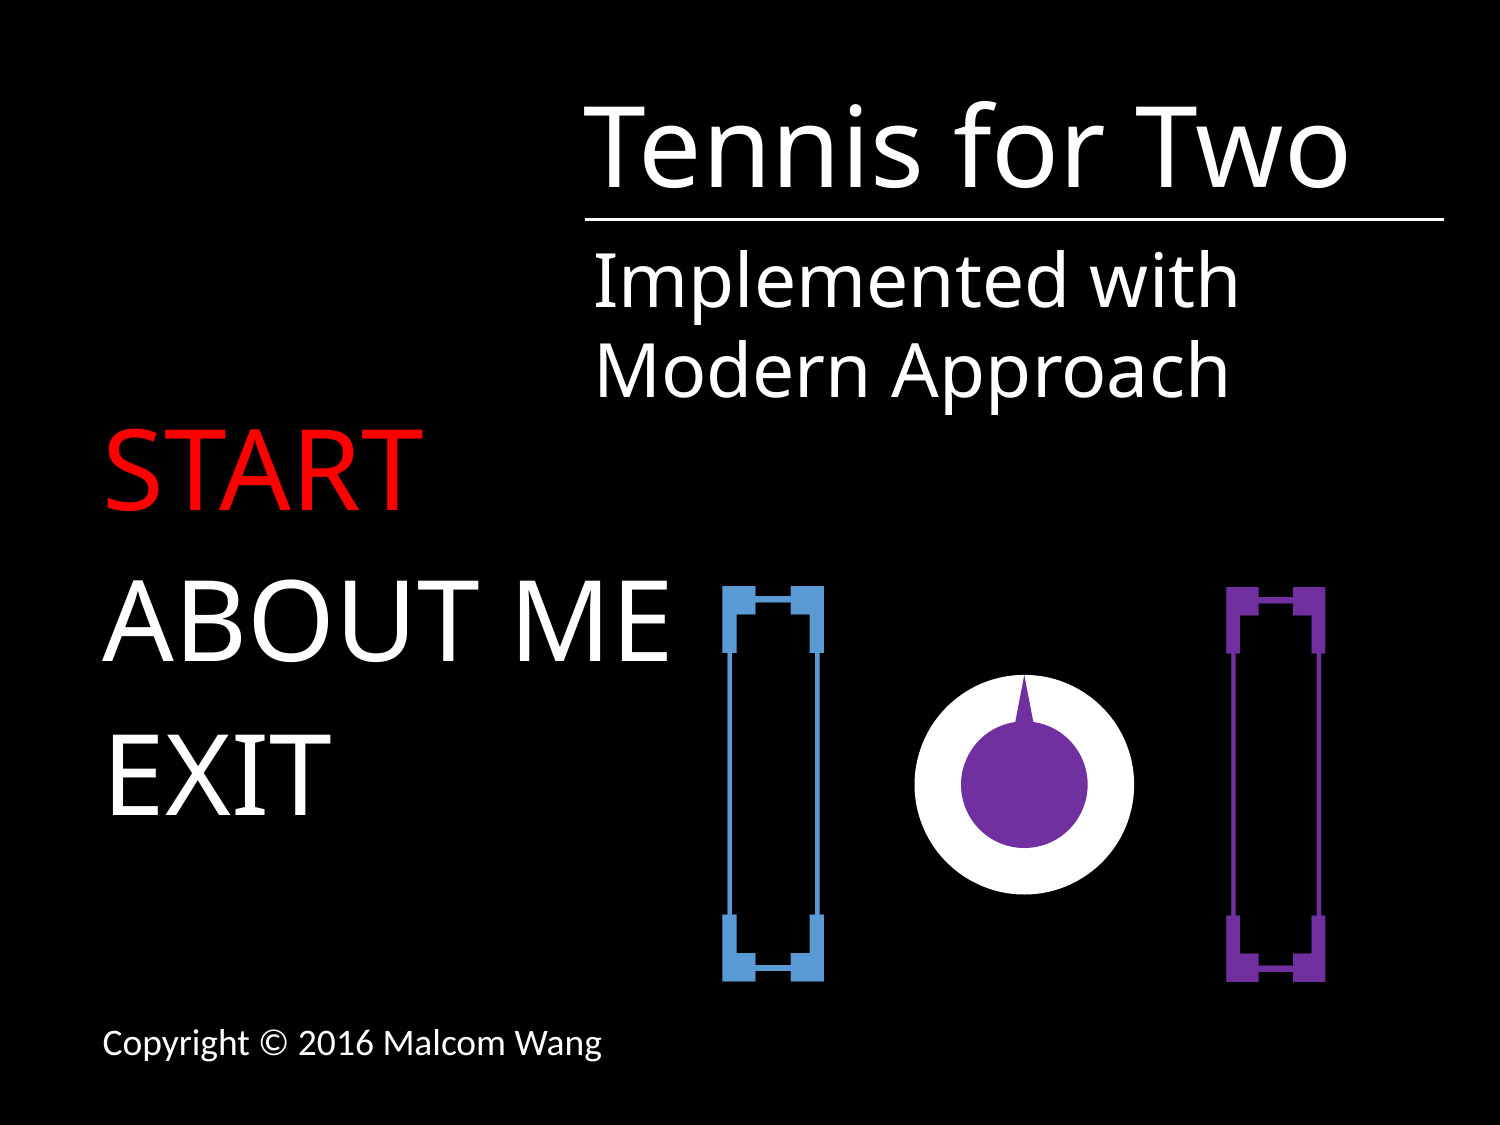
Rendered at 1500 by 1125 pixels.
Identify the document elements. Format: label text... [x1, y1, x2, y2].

picture [720, 580, 826, 988]
text_box [1012, 674, 1037, 733]
text_box Implemented with Modern Approach [578, 224, 1478, 420]
text_box [959, 721, 1089, 850]
text_box Copyright © 2016 Malcom Wang [87, 1011, 631, 1071]
text_box [913, 673, 1136, 896]
text_box Tennis for Two [569, 67, 1500, 218]
text_box ABOUT ME [87, 541, 788, 692]
picture [1223, 582, 1328, 988]
text_box EXIT [87, 695, 557, 845]
text_box START [87, 390, 442, 540]
